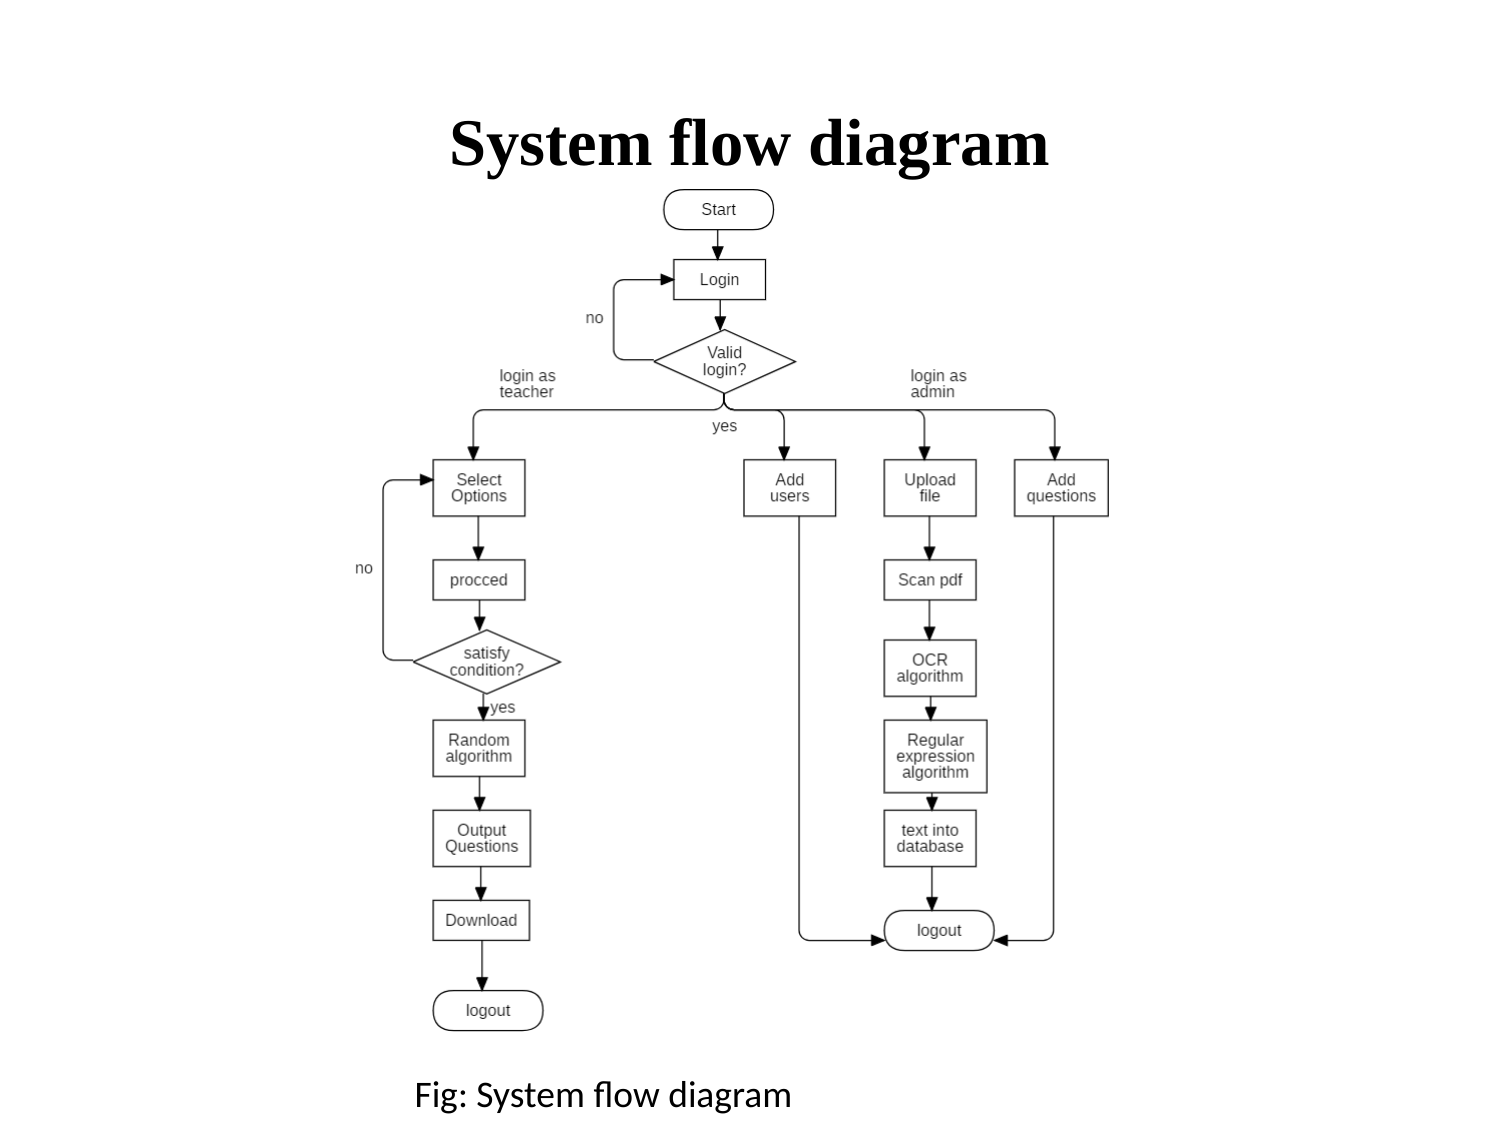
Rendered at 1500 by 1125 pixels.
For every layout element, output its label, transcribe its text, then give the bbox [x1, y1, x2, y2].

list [343, 177, 1157, 1081]
title System flow diagram [75, 45, 1425, 233]
text_box Fig: System flow diagram [399, 1088, 1138, 1125]
